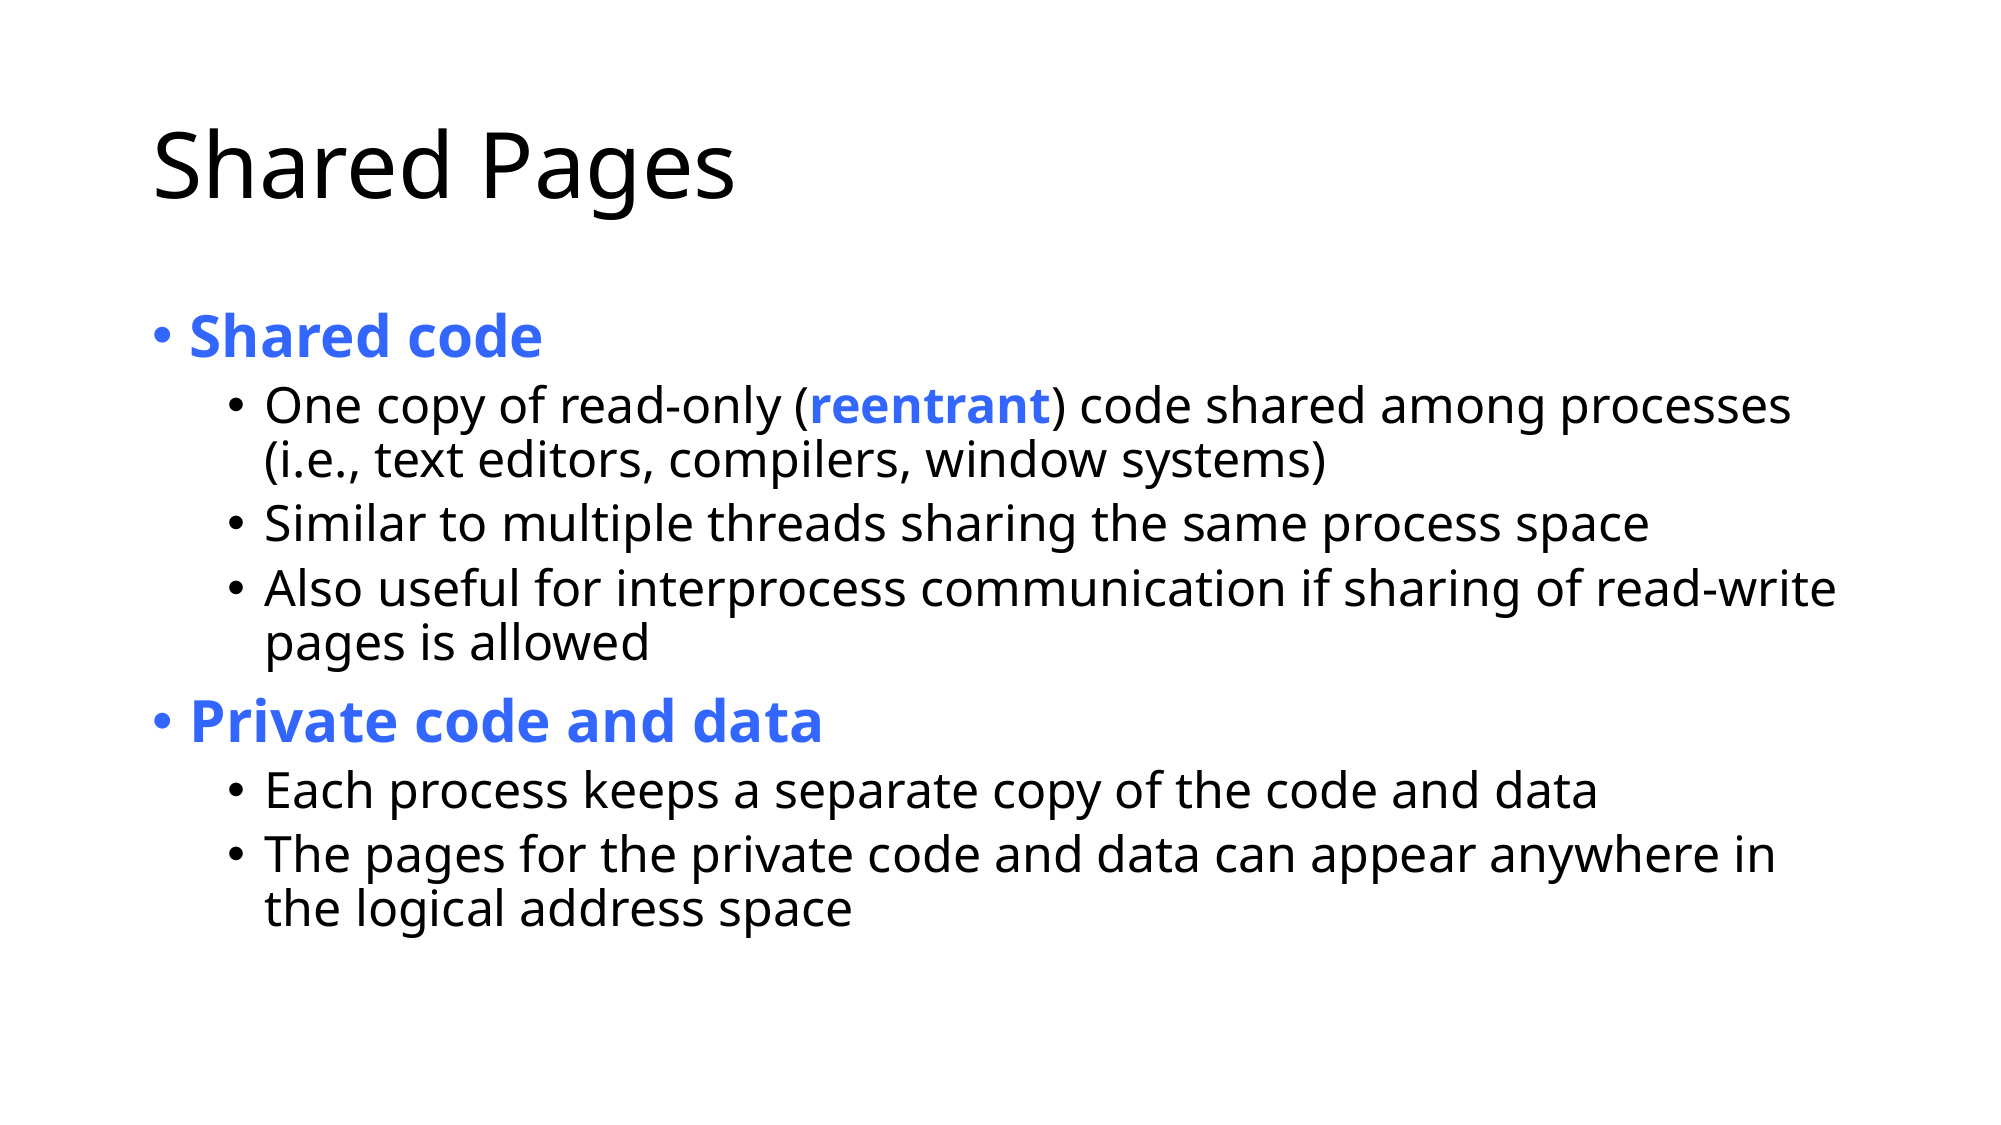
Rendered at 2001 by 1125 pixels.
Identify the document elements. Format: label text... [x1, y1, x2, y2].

list Shared code One copy of read-only (reentrant) code shared among processes (i.e., text editors, compilers, window systems) Similar to multiple threads sharing the same process space Also useful for interprocess communication if sharing of read-write pages is allowed Private code and data Each process keeps a separate copy of the code and data The pages for the private code and data can appear anywhere in the logical address space [137, 299, 1863, 1014]
title Shared Pages [137, 59, 1863, 278]
